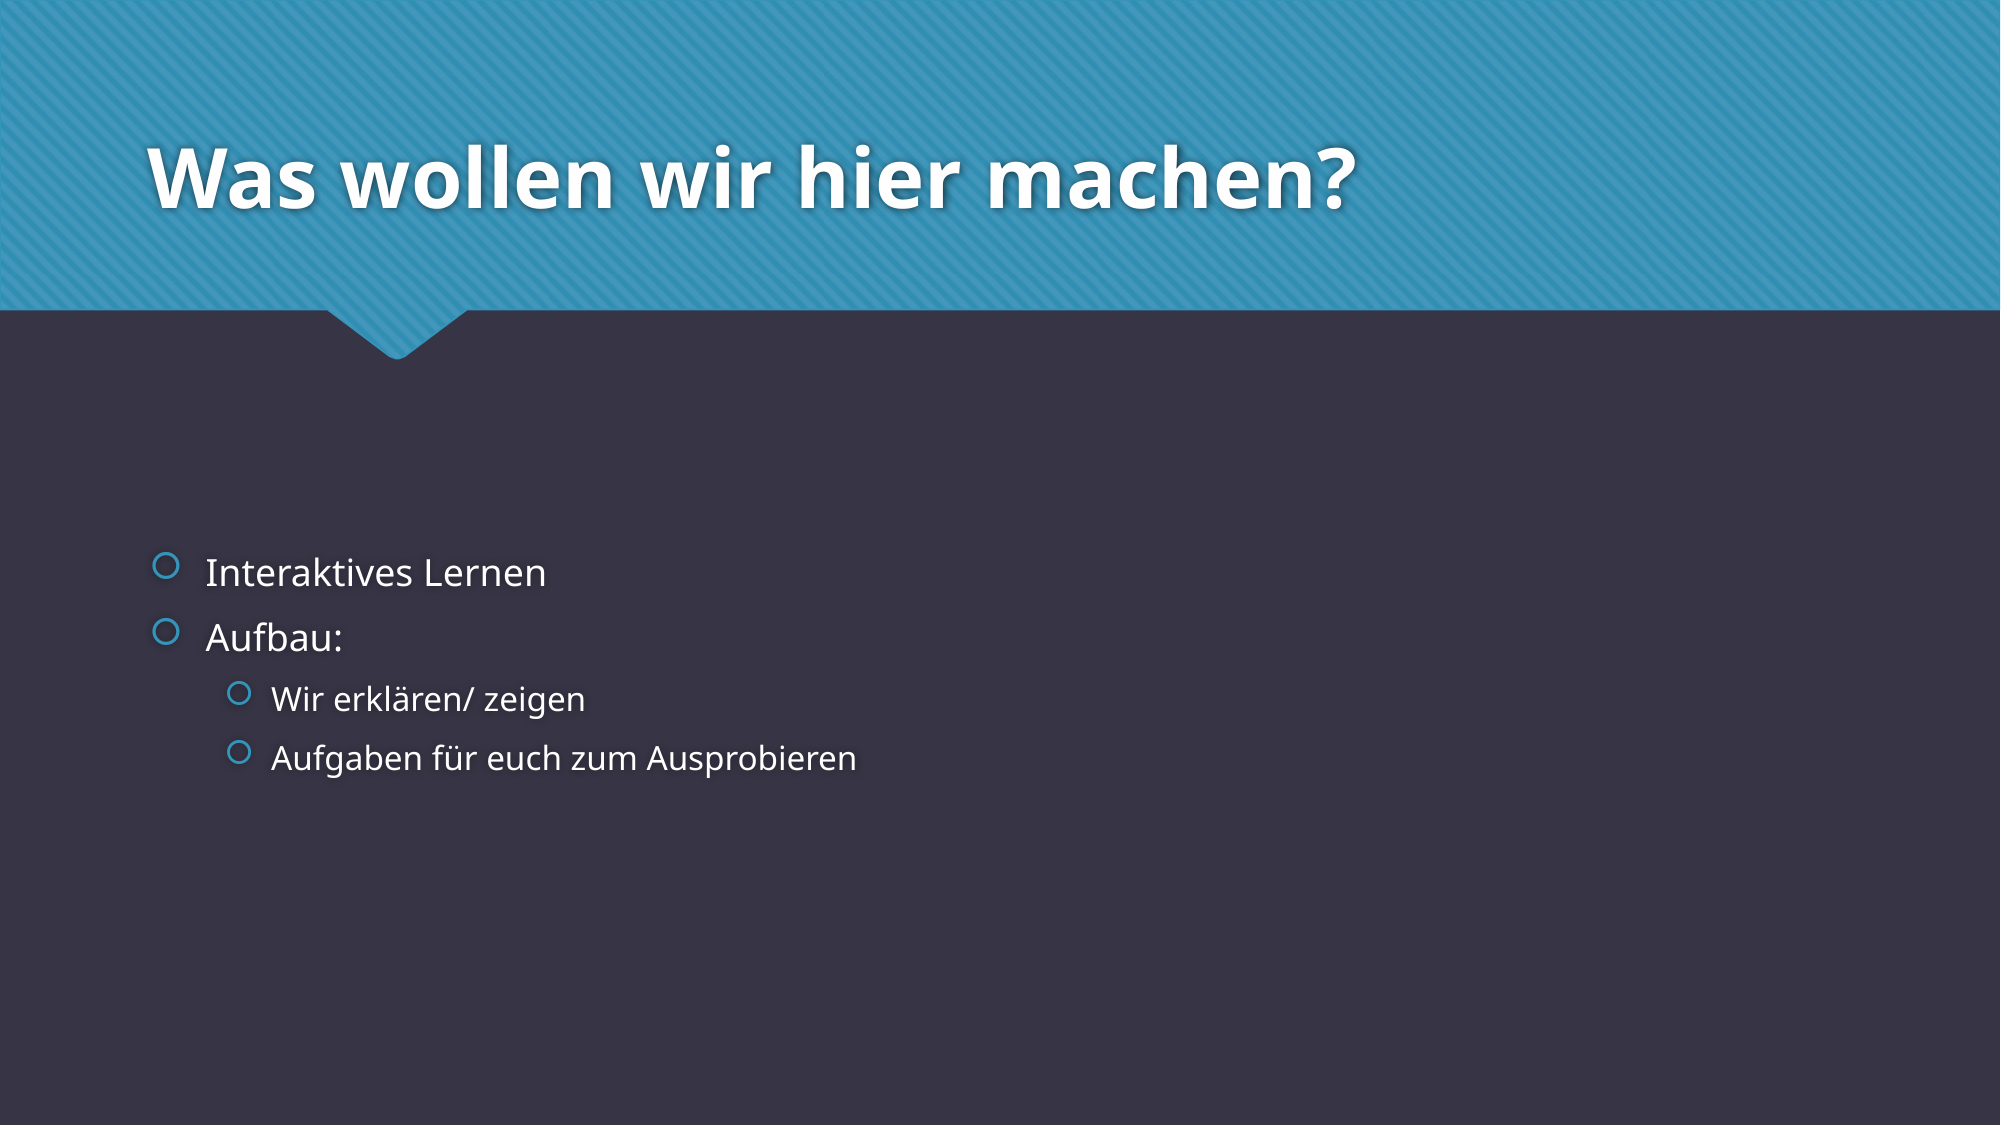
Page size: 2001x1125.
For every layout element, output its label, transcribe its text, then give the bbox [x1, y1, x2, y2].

list Interaktives Lernen Aufbau: Wir erklären/ zeigen Aufgaben für euch zum Ausprobieren [134, 364, 1866, 962]
title Was wollen wir hier machen? [132, 73, 1868, 233]
